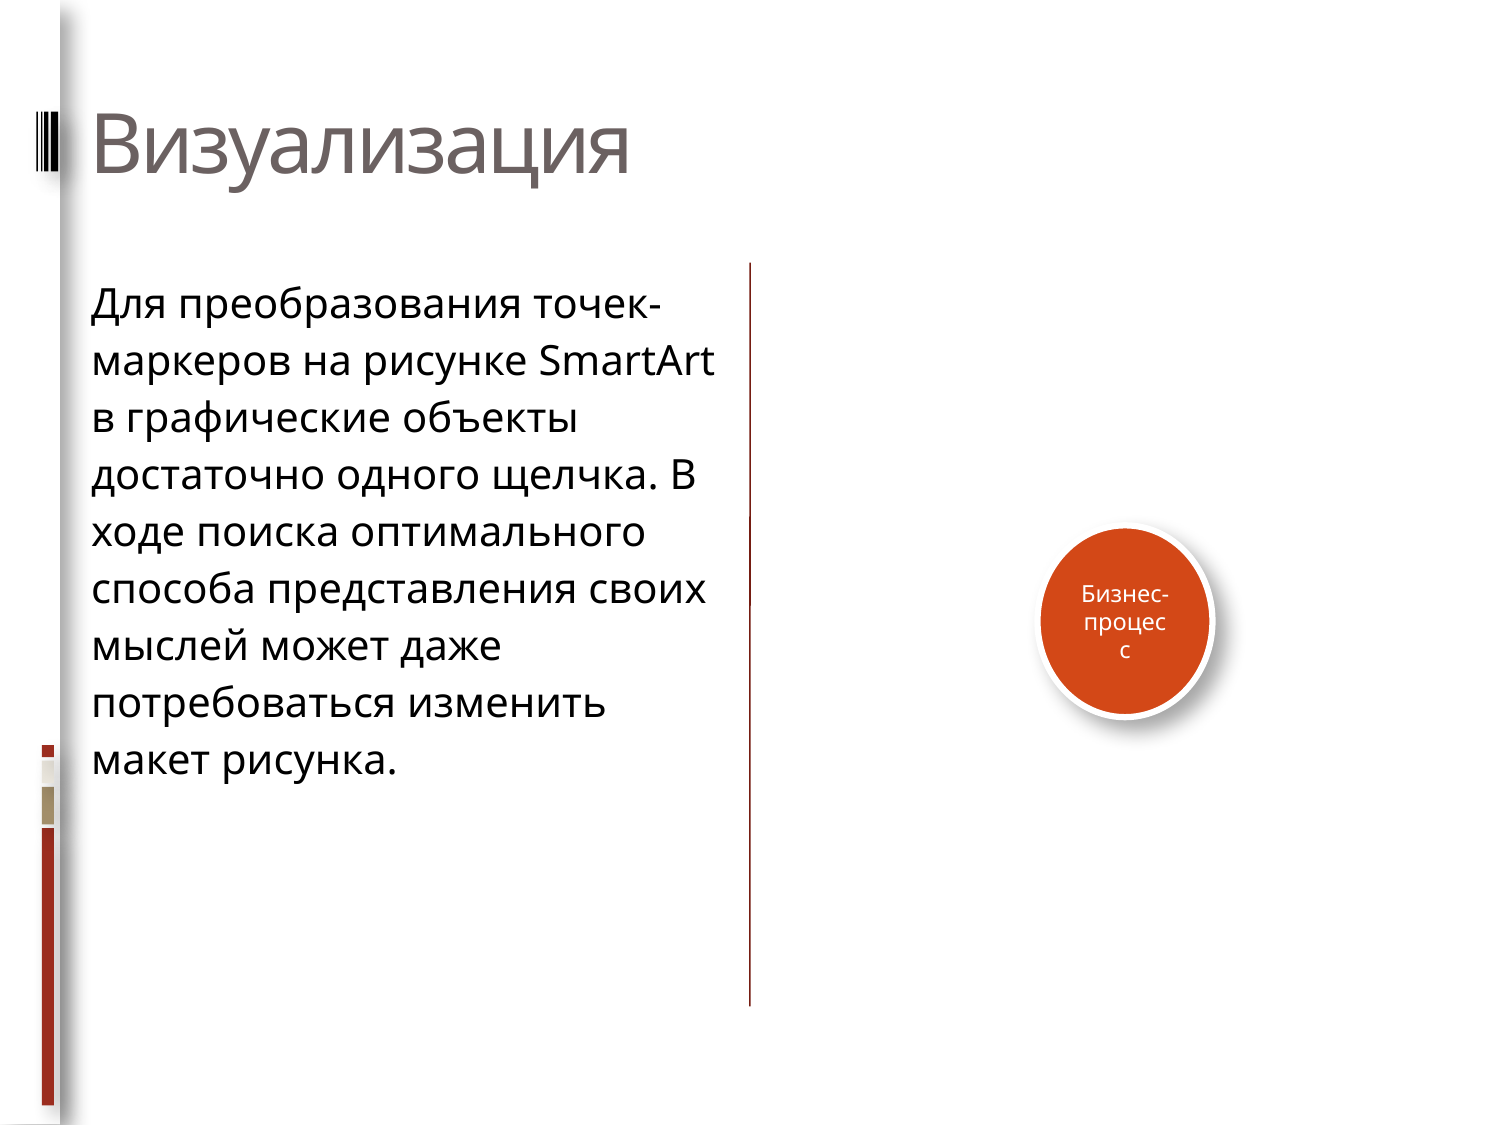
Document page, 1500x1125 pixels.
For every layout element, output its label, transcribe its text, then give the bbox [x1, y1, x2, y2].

title Визуализация [75, 34, 1425, 247]
list Для преобразования точек-маркеров на рисунке SmartArt в графические объекты достаточно одного щелчка. В ходе поиска оптимального способа представления своих мыслей может даже потребоваться изменить макет рисунка. [76, 262, 739, 1005]
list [774, 237, 1476, 1006]
